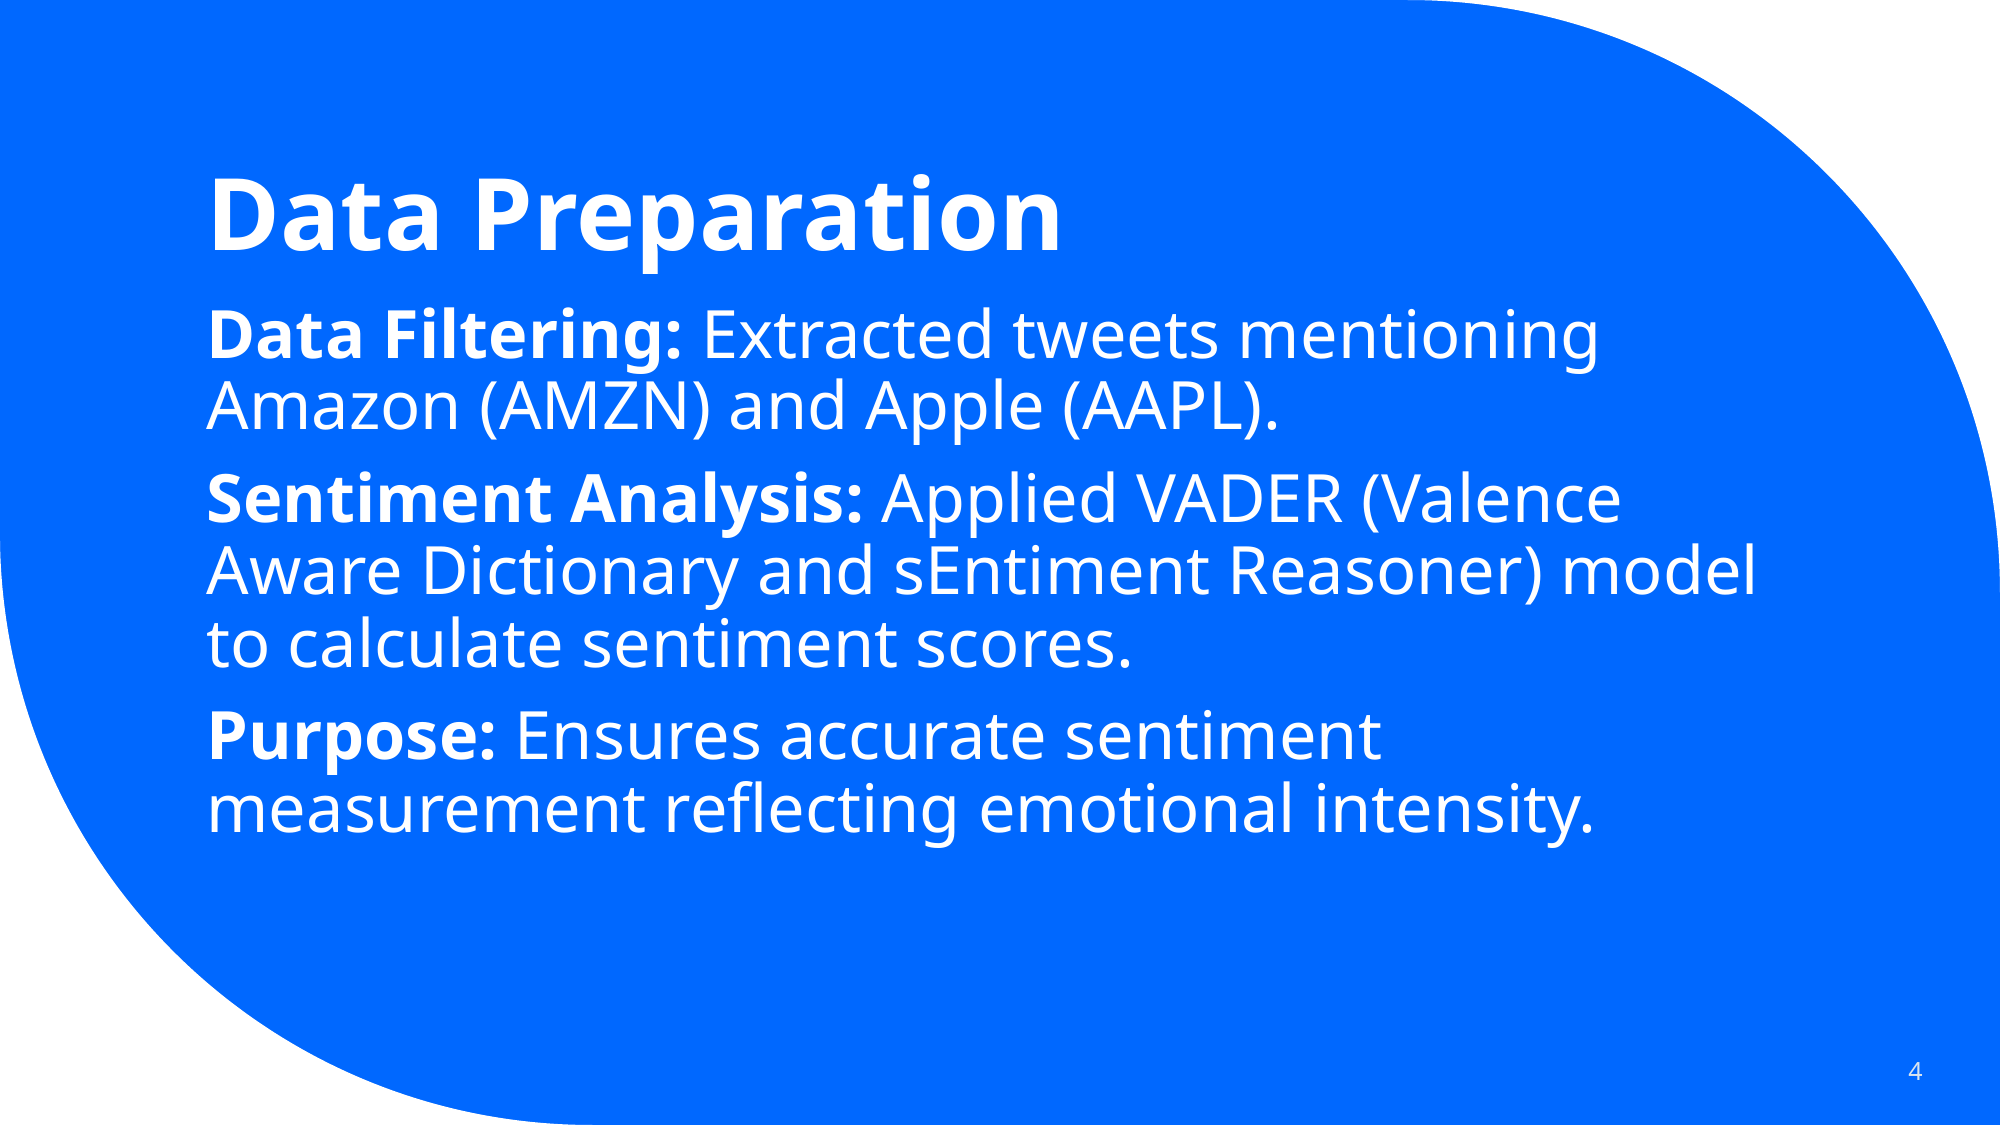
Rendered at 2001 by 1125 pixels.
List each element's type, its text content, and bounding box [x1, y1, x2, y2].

list Data Filtering: Extracted tweets mentioning Amazon (AMZN) and Apple (AAPL). Sentiment Analysis: Applied VADER (Valence Aware Dictionary and sEntiment Reasoner) model to calculate sentiment scores. Purpose: Ensures accurate sentiment measurement reflecting emotional intensity. [191, 292, 1796, 995]
slide_number 4 [1665, 1042, 1938, 1103]
title Data Preparation [191, 0, 1796, 280]
